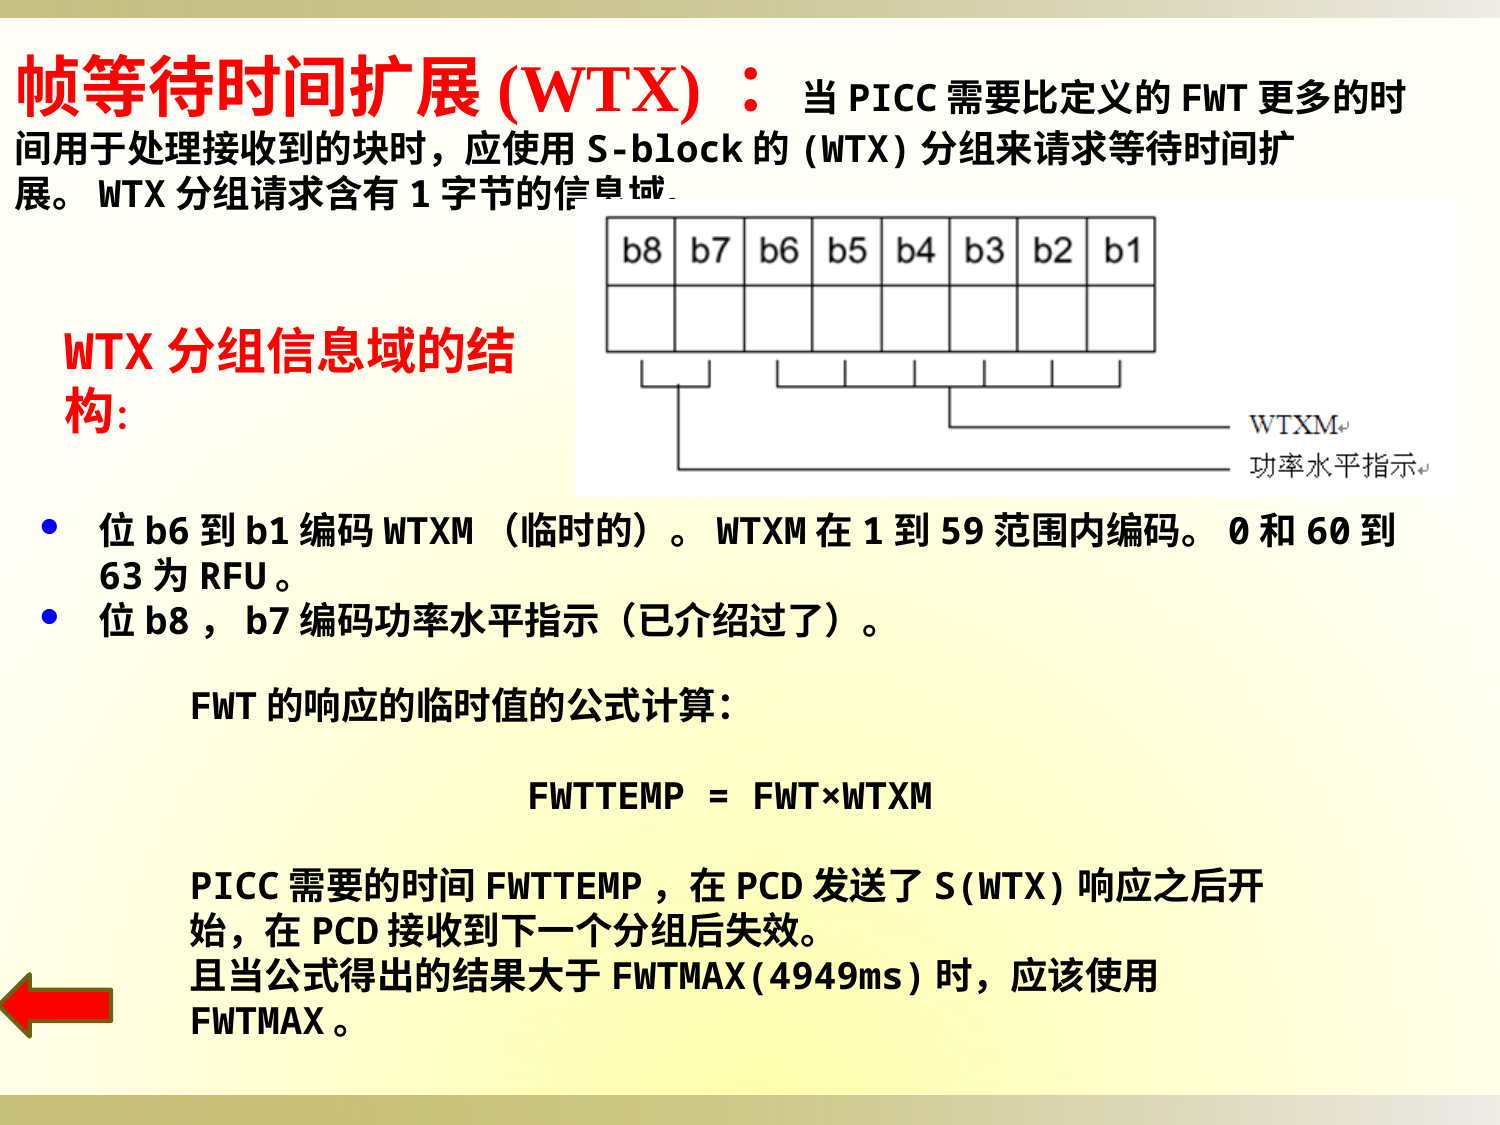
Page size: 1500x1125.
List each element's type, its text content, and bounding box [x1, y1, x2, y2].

text_box [0, 0, 1463, 75]
text_box [0, 972, 114, 1039]
text_box FWT的响应的临时值的公式计算： FWTTEMP = FWT×WTXM PICC需要的时间FWTTEMP，在PCD发送了S(WTX)响应之后开始，在PCD接收到下一个分组后失效。 且当公式得出的结果大于FWTMAX(4949ms)时，应该使用FWTMAX。 [174, 674, 1325, 1095]
picture [574, 199, 1457, 498]
text_box 帧等待时间扩展(WTX) ：当PICC需要比定义的FWT更多的时间用于处理接收到的块时，应使用S-block的(WTX)分组来请求等待时间扩展。WTX分组请求含有1字节的信息域。 [0, 37, 1450, 223]
text_box WTX分组信息域的结构： [49, 312, 563, 448]
text_box 位b6到b1编码WTXM（临时的）。WTXM在1到59范围内编码。0和60到63为RFU。 位b8，b7编码功率水平指示（已介绍过了）。 [24, 499, 1450, 650]
